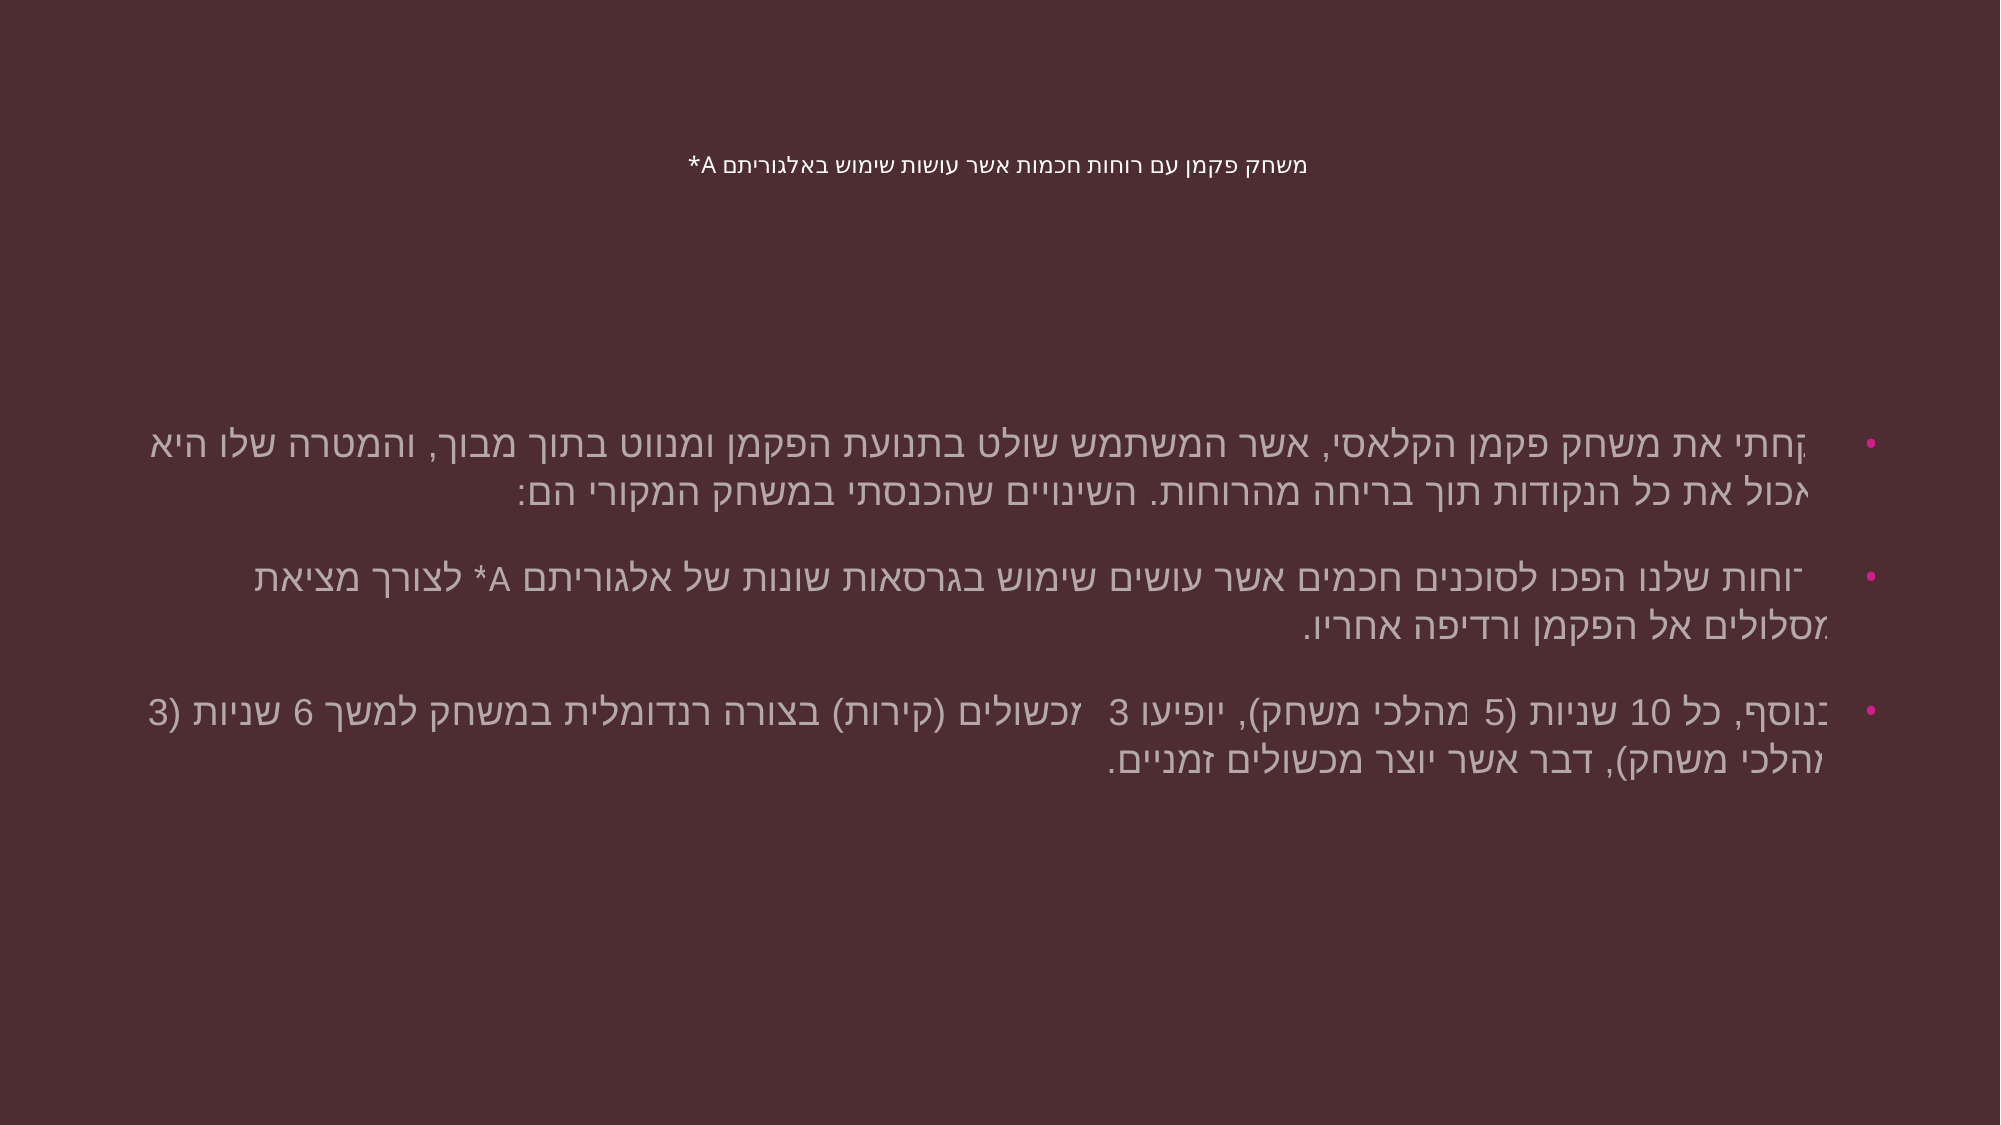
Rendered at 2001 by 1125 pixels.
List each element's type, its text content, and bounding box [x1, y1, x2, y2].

list לקחתי את משחק פקמן הקלאסי, אשר המשתמש שולט בתנועת הפקמן ומנווט בתוך מבוך, והמטרה שלו היא לאכול את כל הנקודות תוך בריחה מהרוחות. השינויים שהכנסתי במשחק המקורי הם: הרוחות שלנו הפכו לסוכנים חכמים אשר עושים שימוש בגרסאות שונות של אלגוריתם A* לצורך מציאת מסלולים אל הפקמן ורדיפה אחריו. בנוסף, כל 10 שניות (5 מהלכי משחק), יופיעו 3 מכשולים (קירות) בצורה רנדומלית במשחק למשך 6 שניות (3 מהלכי משחק), דבר אשר יוצר מכשולים זמניים. [118, 416, 1878, 947]
title משחק פקמן עם רוחות חכמות אשר עושות שימוש באלגוריתם A* [118, 150, 1878, 207]
